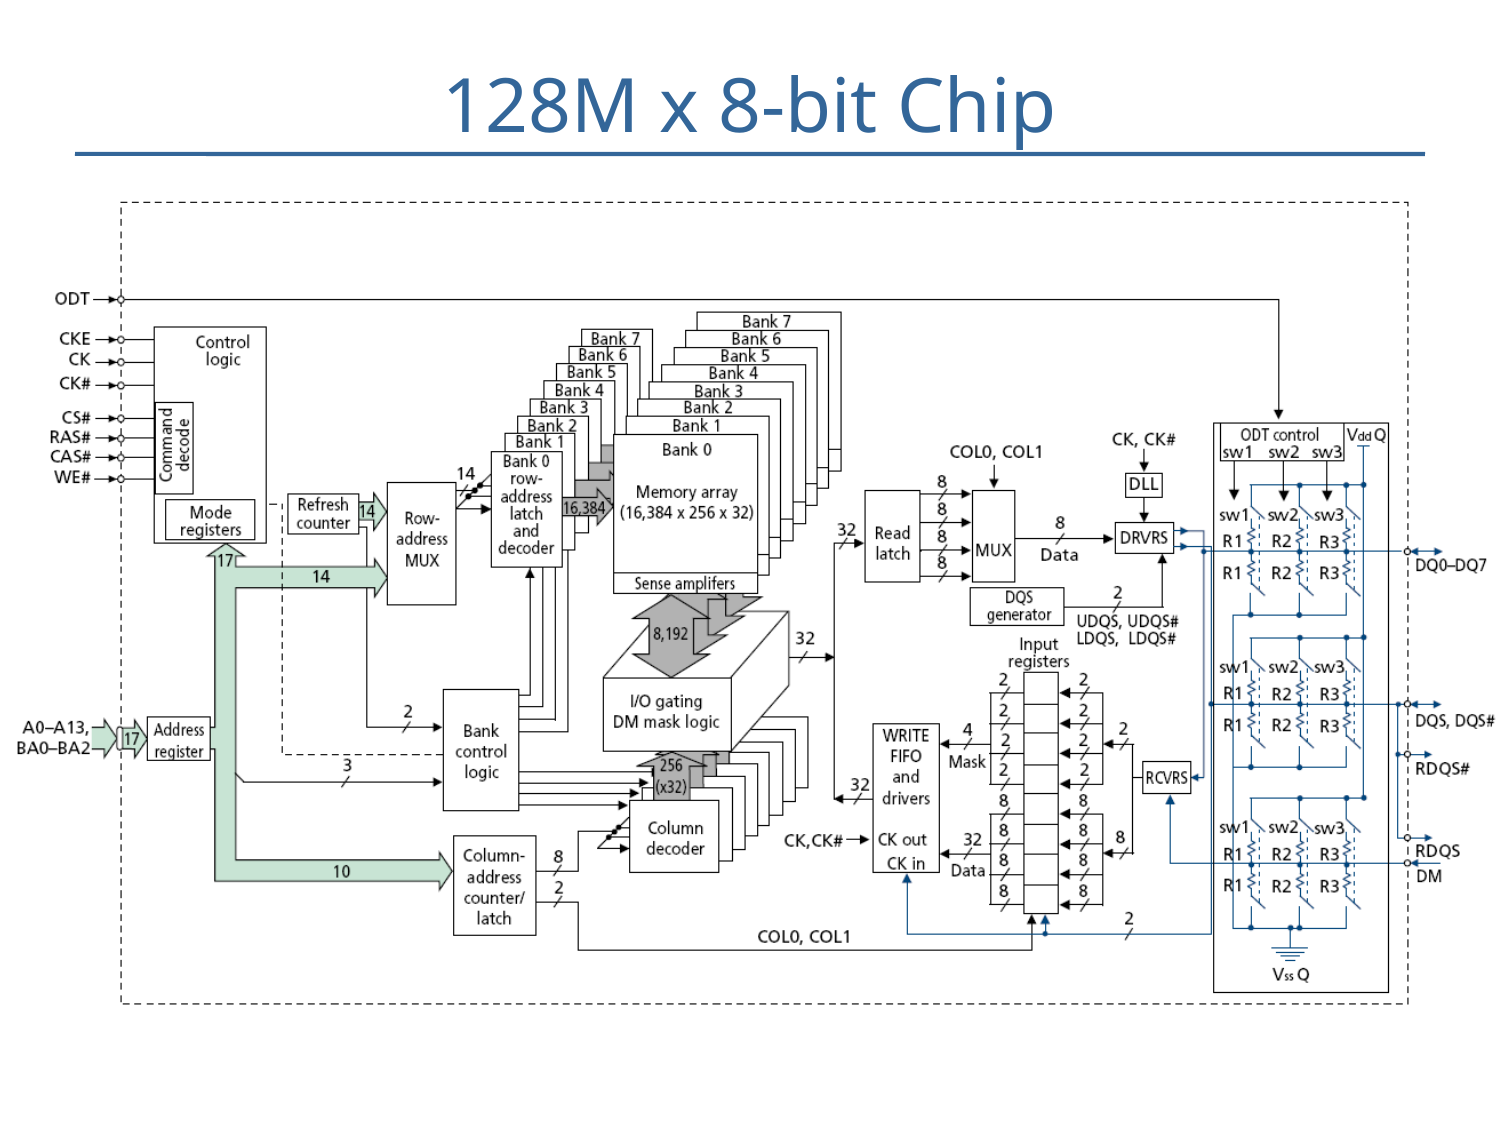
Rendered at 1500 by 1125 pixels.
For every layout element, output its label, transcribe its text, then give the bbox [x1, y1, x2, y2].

title 128M x 8-bit Chip [75, 50, 1425, 155]
picture [4, 187, 1500, 1016]
